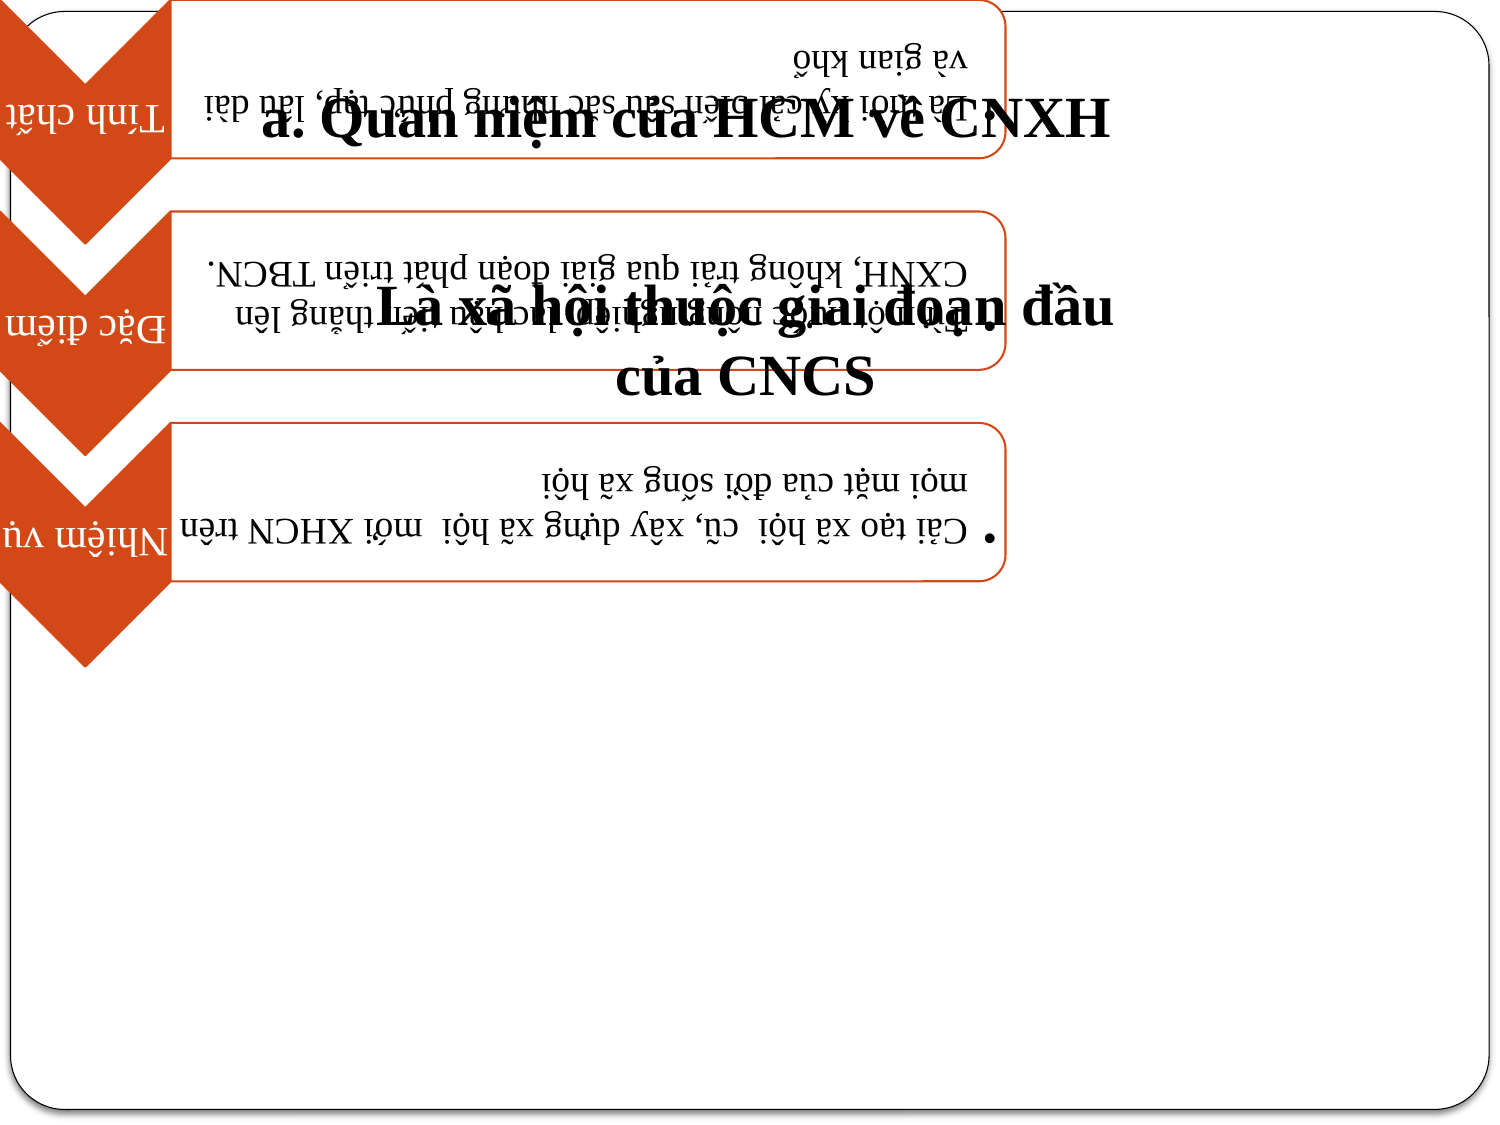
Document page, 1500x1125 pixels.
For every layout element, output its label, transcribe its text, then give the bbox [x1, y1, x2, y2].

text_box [123, 228, 1312, 1055]
text_box a. Quan niệm của HCM về CNXH [123, 71, 1250, 156]
